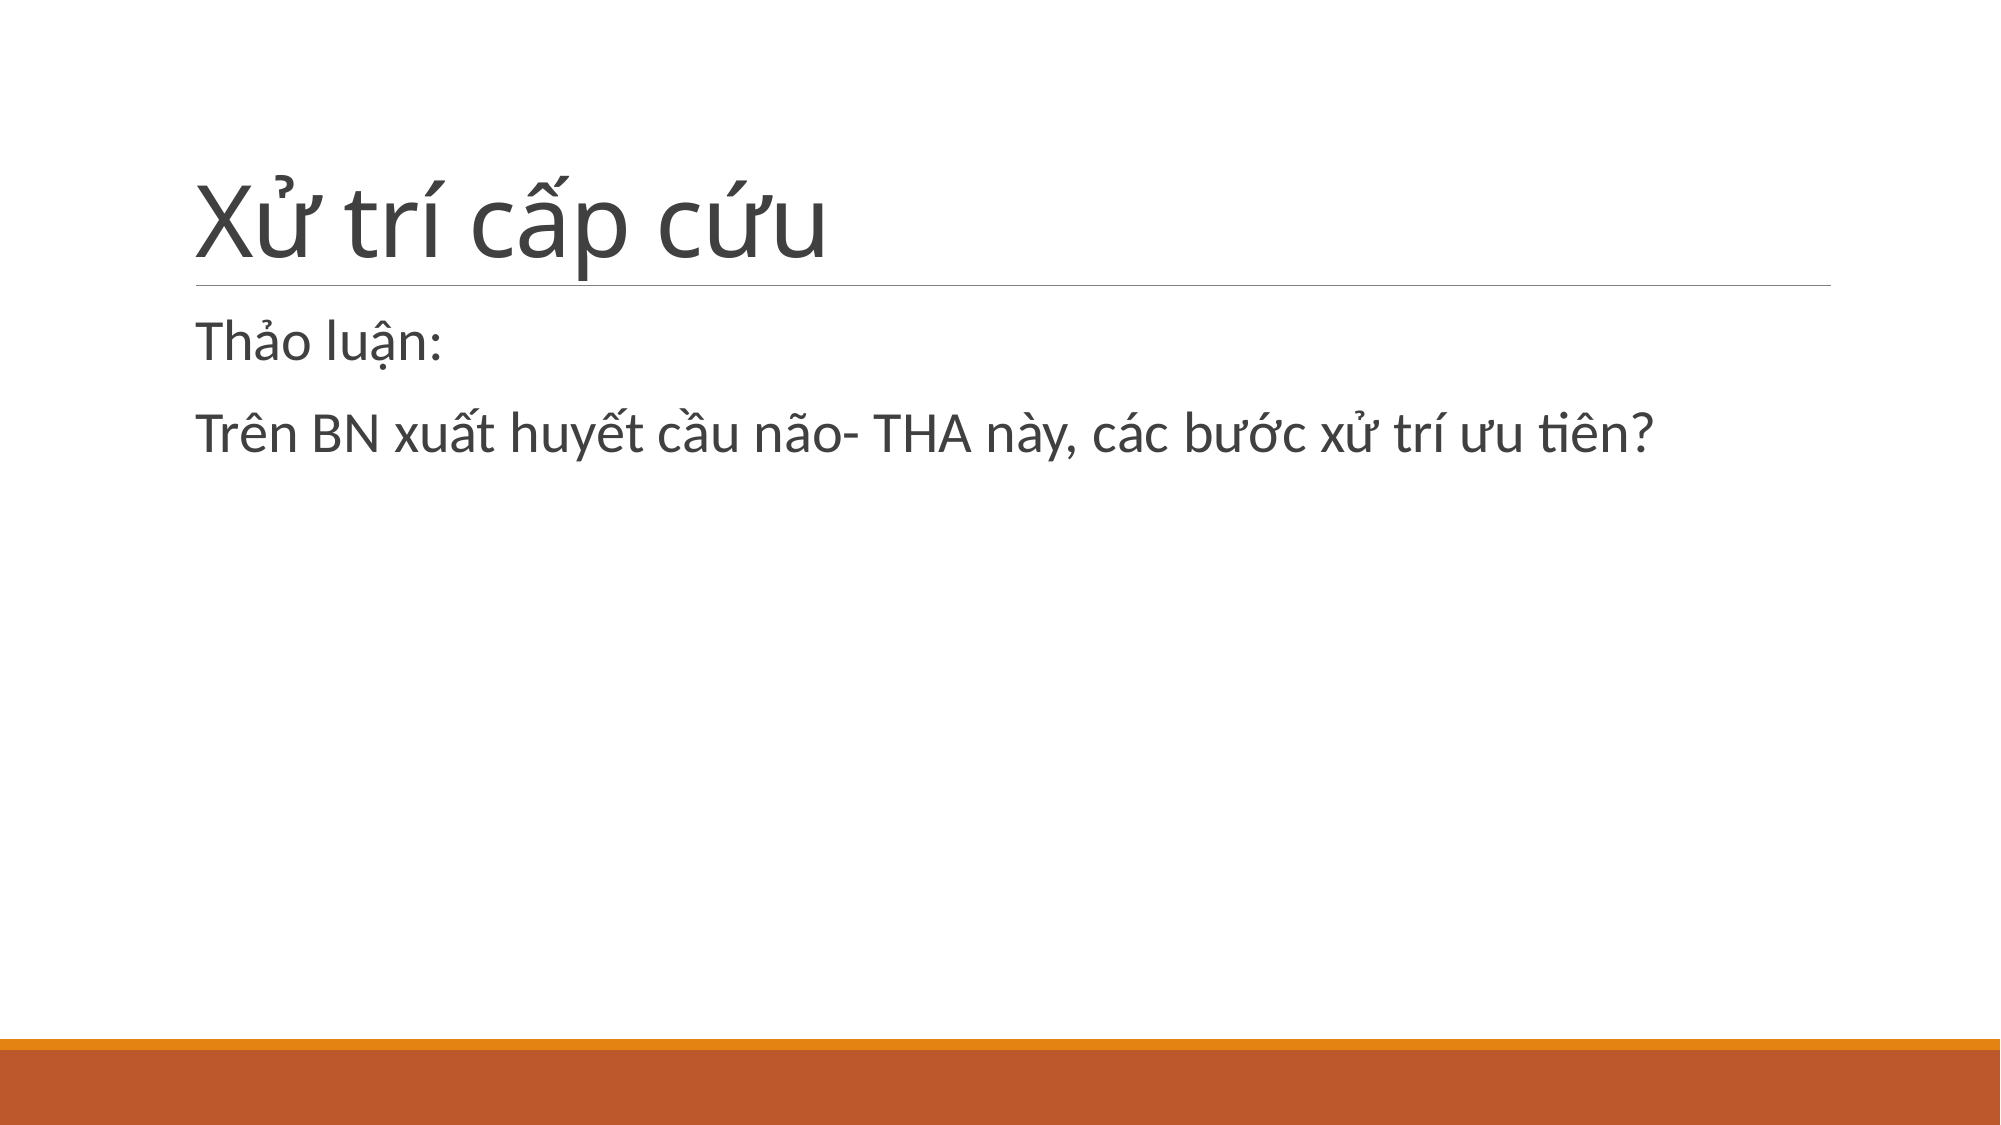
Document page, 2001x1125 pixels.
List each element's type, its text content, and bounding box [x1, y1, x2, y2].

title Xử trí cấp cứu [180, 47, 1830, 285]
list Thảo luận: Trên BN xuất huyết cầu não- THA này, các bước xử trí ưu tiên? [180, 302, 1830, 963]
